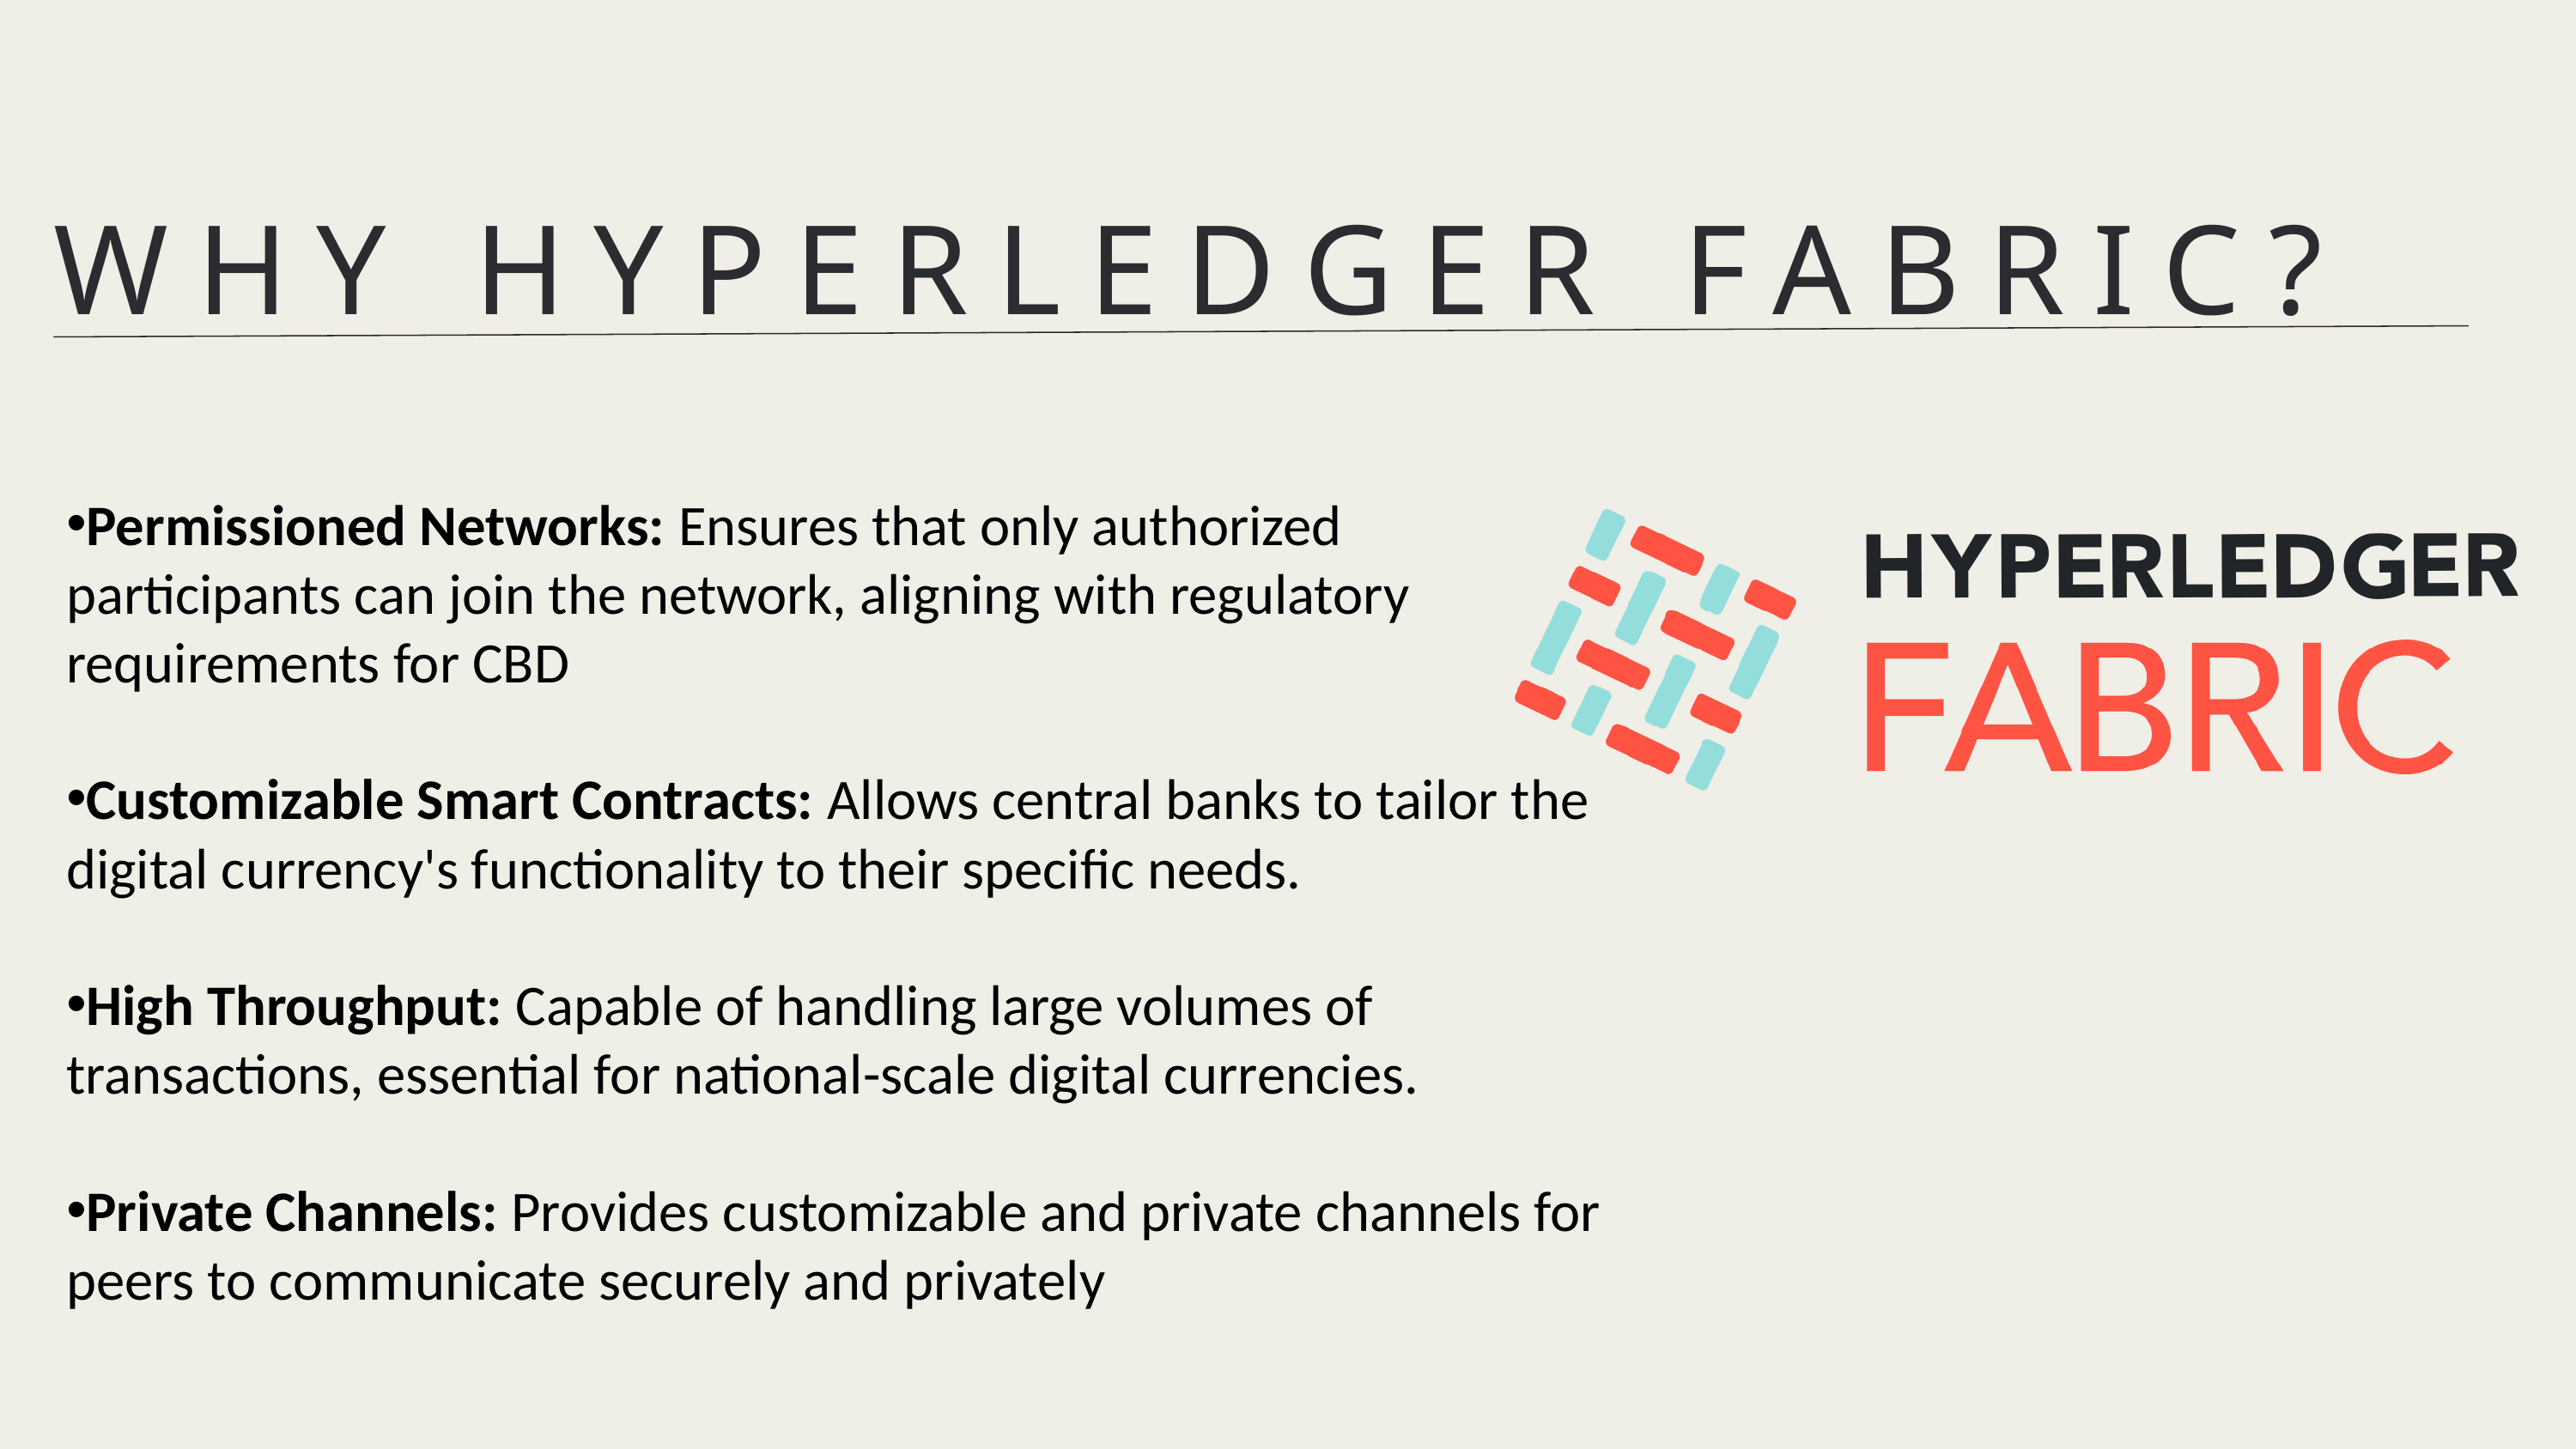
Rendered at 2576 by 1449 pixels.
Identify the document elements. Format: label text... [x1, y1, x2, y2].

text_box Permissioned Networks: Ensures that only authorized participants can join the network, aligning with regulatory requirements for CBD Customizable Smart Contracts: Allows central banks to tailor the digital currency's functionality to their specific needs. High Throughput: Capable of handling large volumes of transactions, essential for national-scale digital currencies. Private Channels: Provides customizable and private channels for peers to communicate securely and privately [53, 413, 1631, 1357]
picture [1480, 380, 2555, 918]
text_box WHY HYPERLEDGER FABRIC? [53, 166, 2555, 339]
